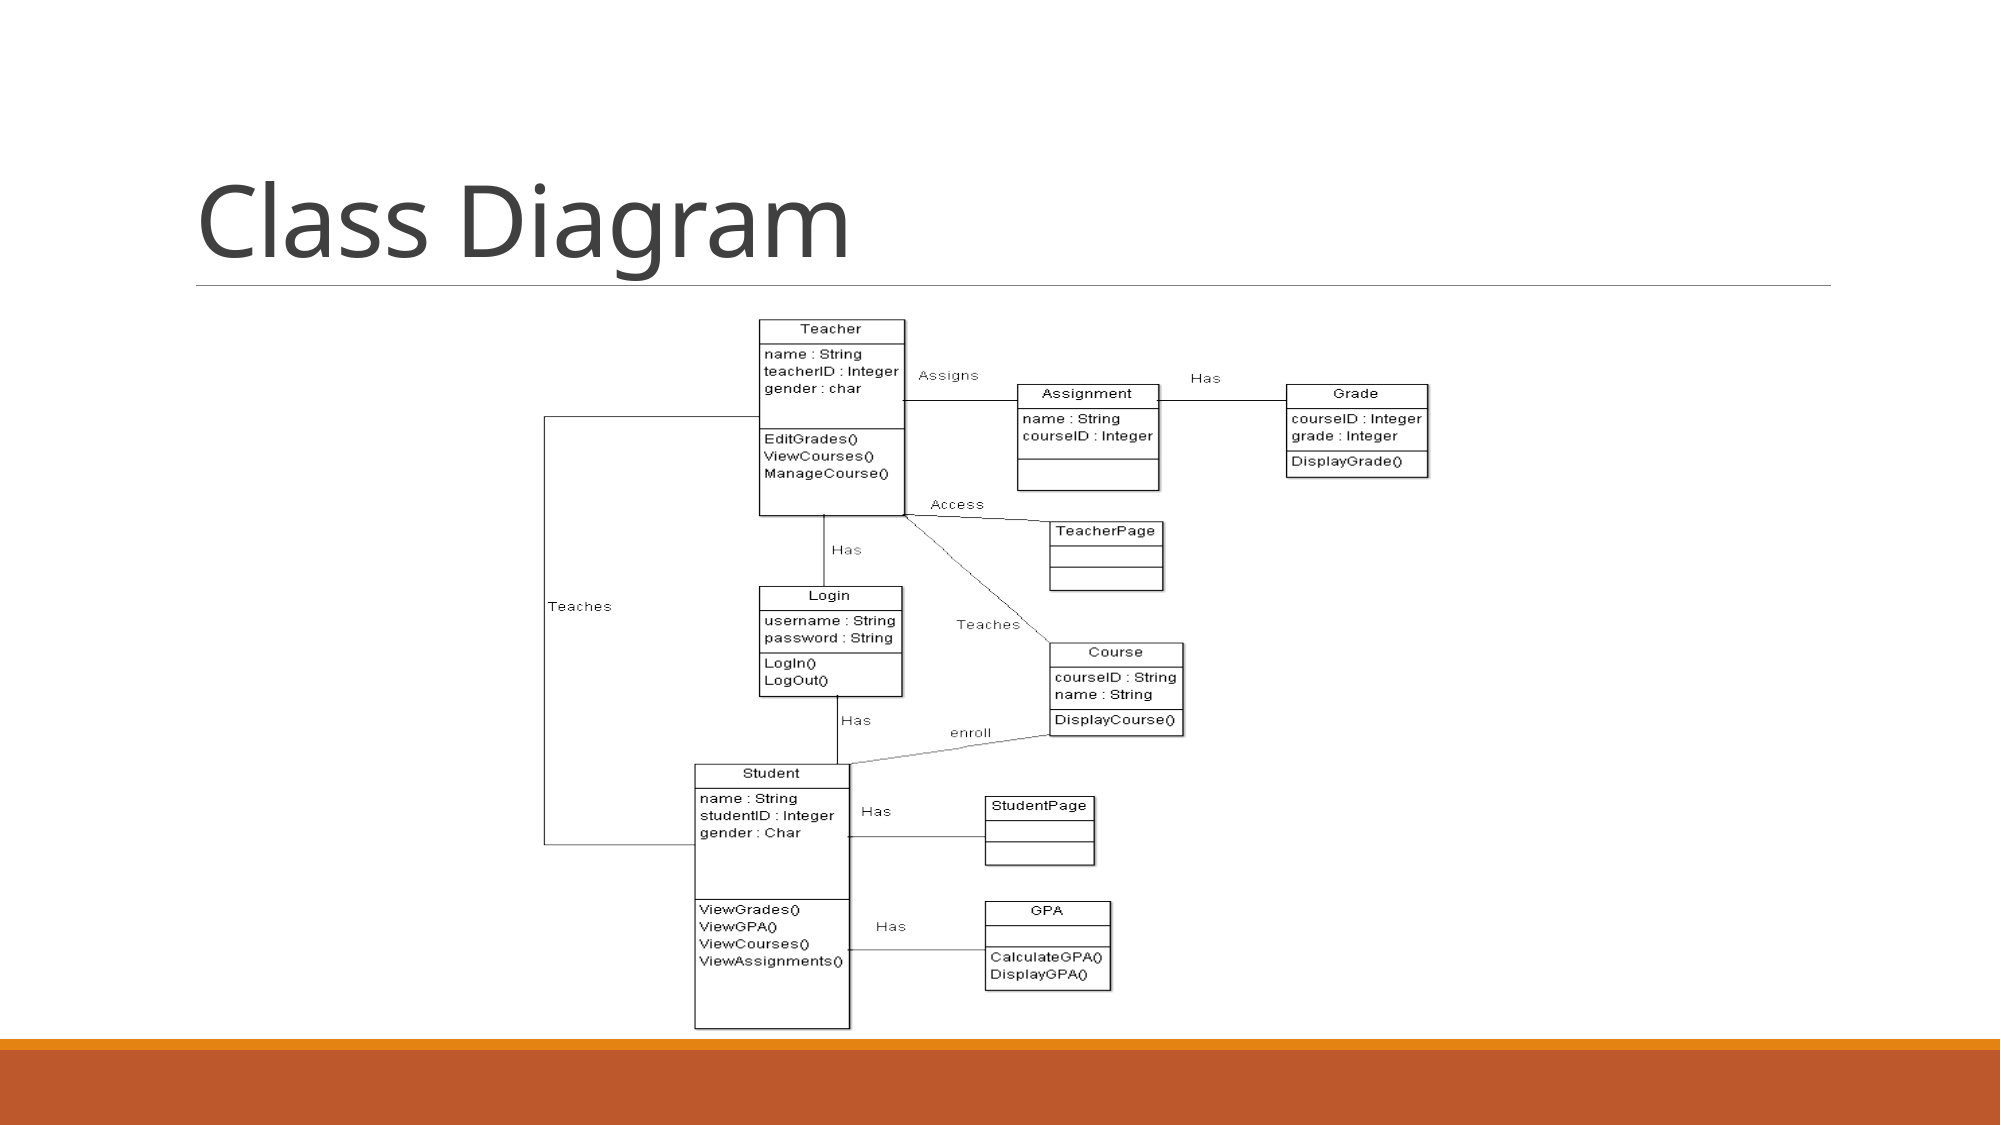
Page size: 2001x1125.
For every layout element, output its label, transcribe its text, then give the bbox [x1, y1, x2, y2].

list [403, 294, 1568, 1043]
title Class Diagram [180, 47, 1830, 285]
